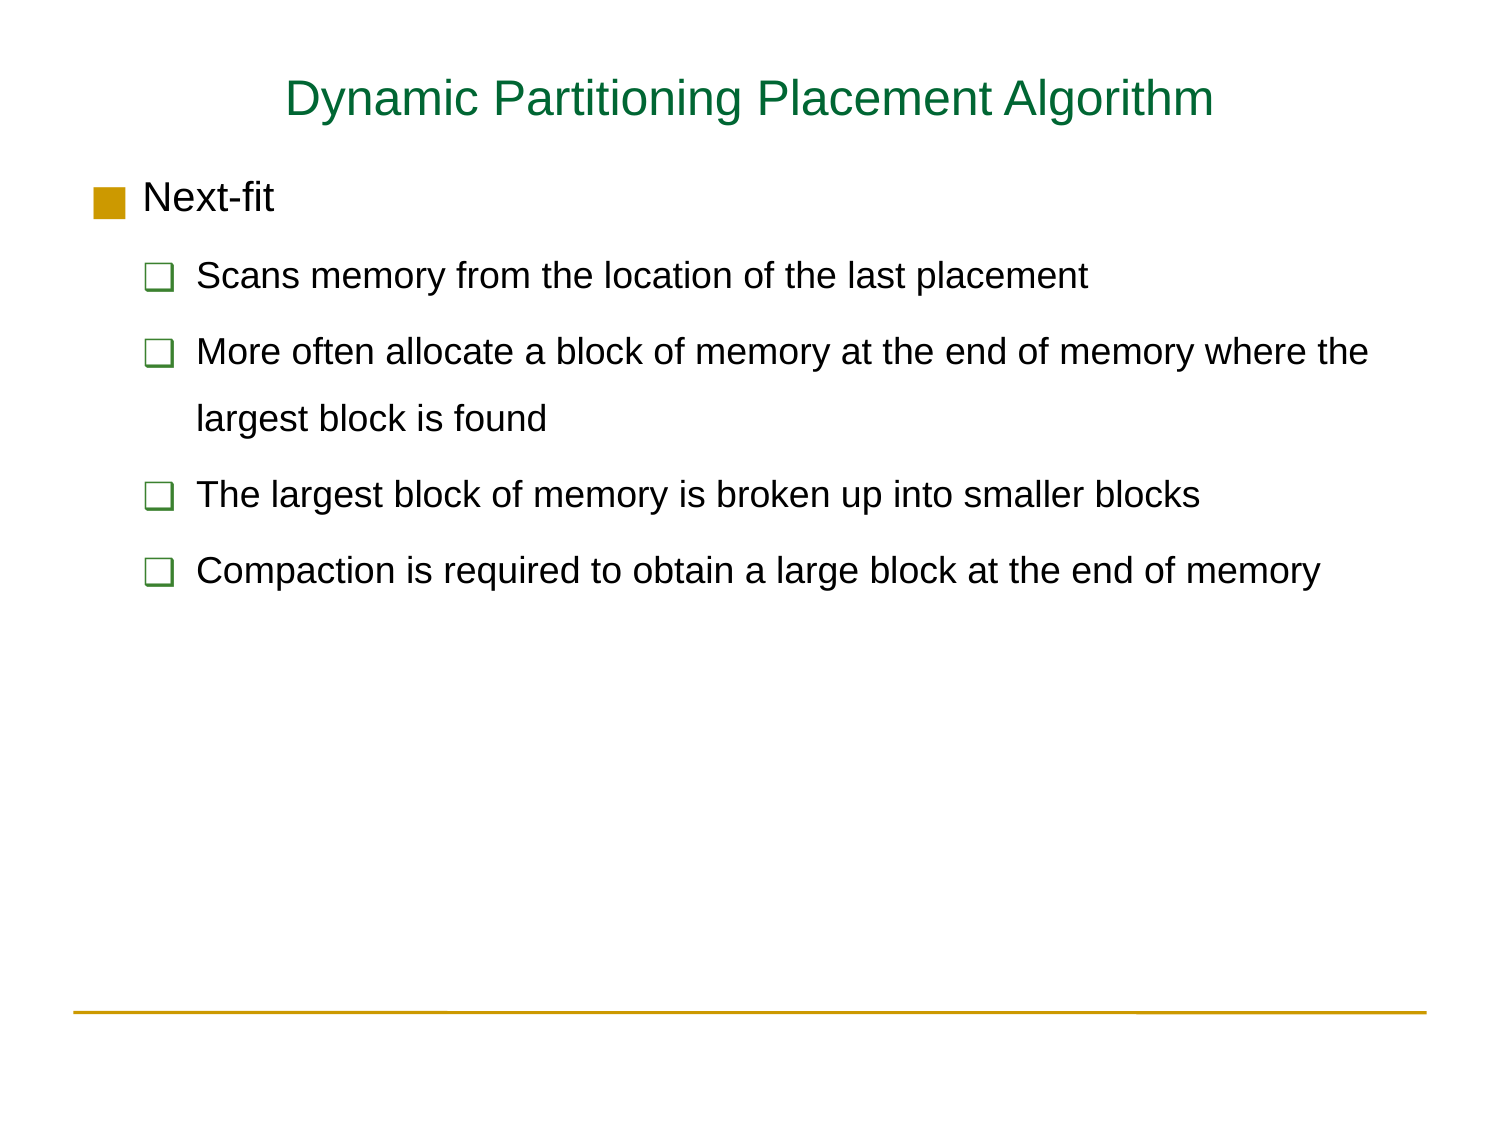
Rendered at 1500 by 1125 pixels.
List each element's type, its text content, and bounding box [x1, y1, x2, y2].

text_box Dynamic Partitioning Placement Algorithm [74, 57, 1425, 133]
text_box Next-fit Scans memory from the location of the last placement More often allocate a block of memory at the end of memory where the largest block is found The largest block of memory is broken up into smaller blocks Compaction is required to obtain a large block at the end of memory [74, 137, 1425, 1000]
